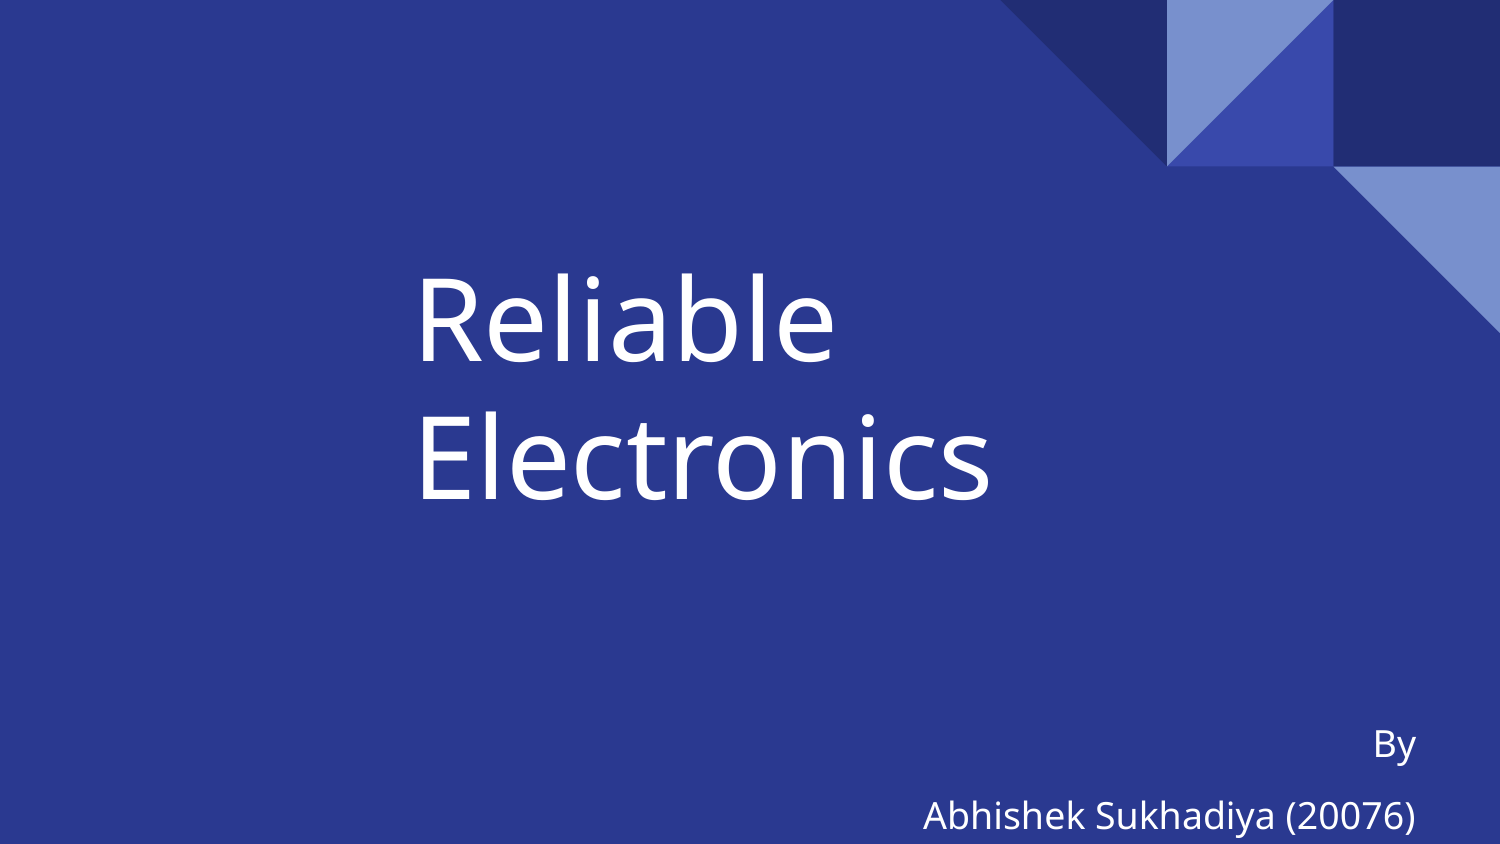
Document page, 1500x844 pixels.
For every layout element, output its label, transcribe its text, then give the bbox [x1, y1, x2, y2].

subtitle By Abhishek Sukhadiya (20076) [898, 713, 1432, 844]
title Reliable Electronics [397, 230, 1223, 538]
